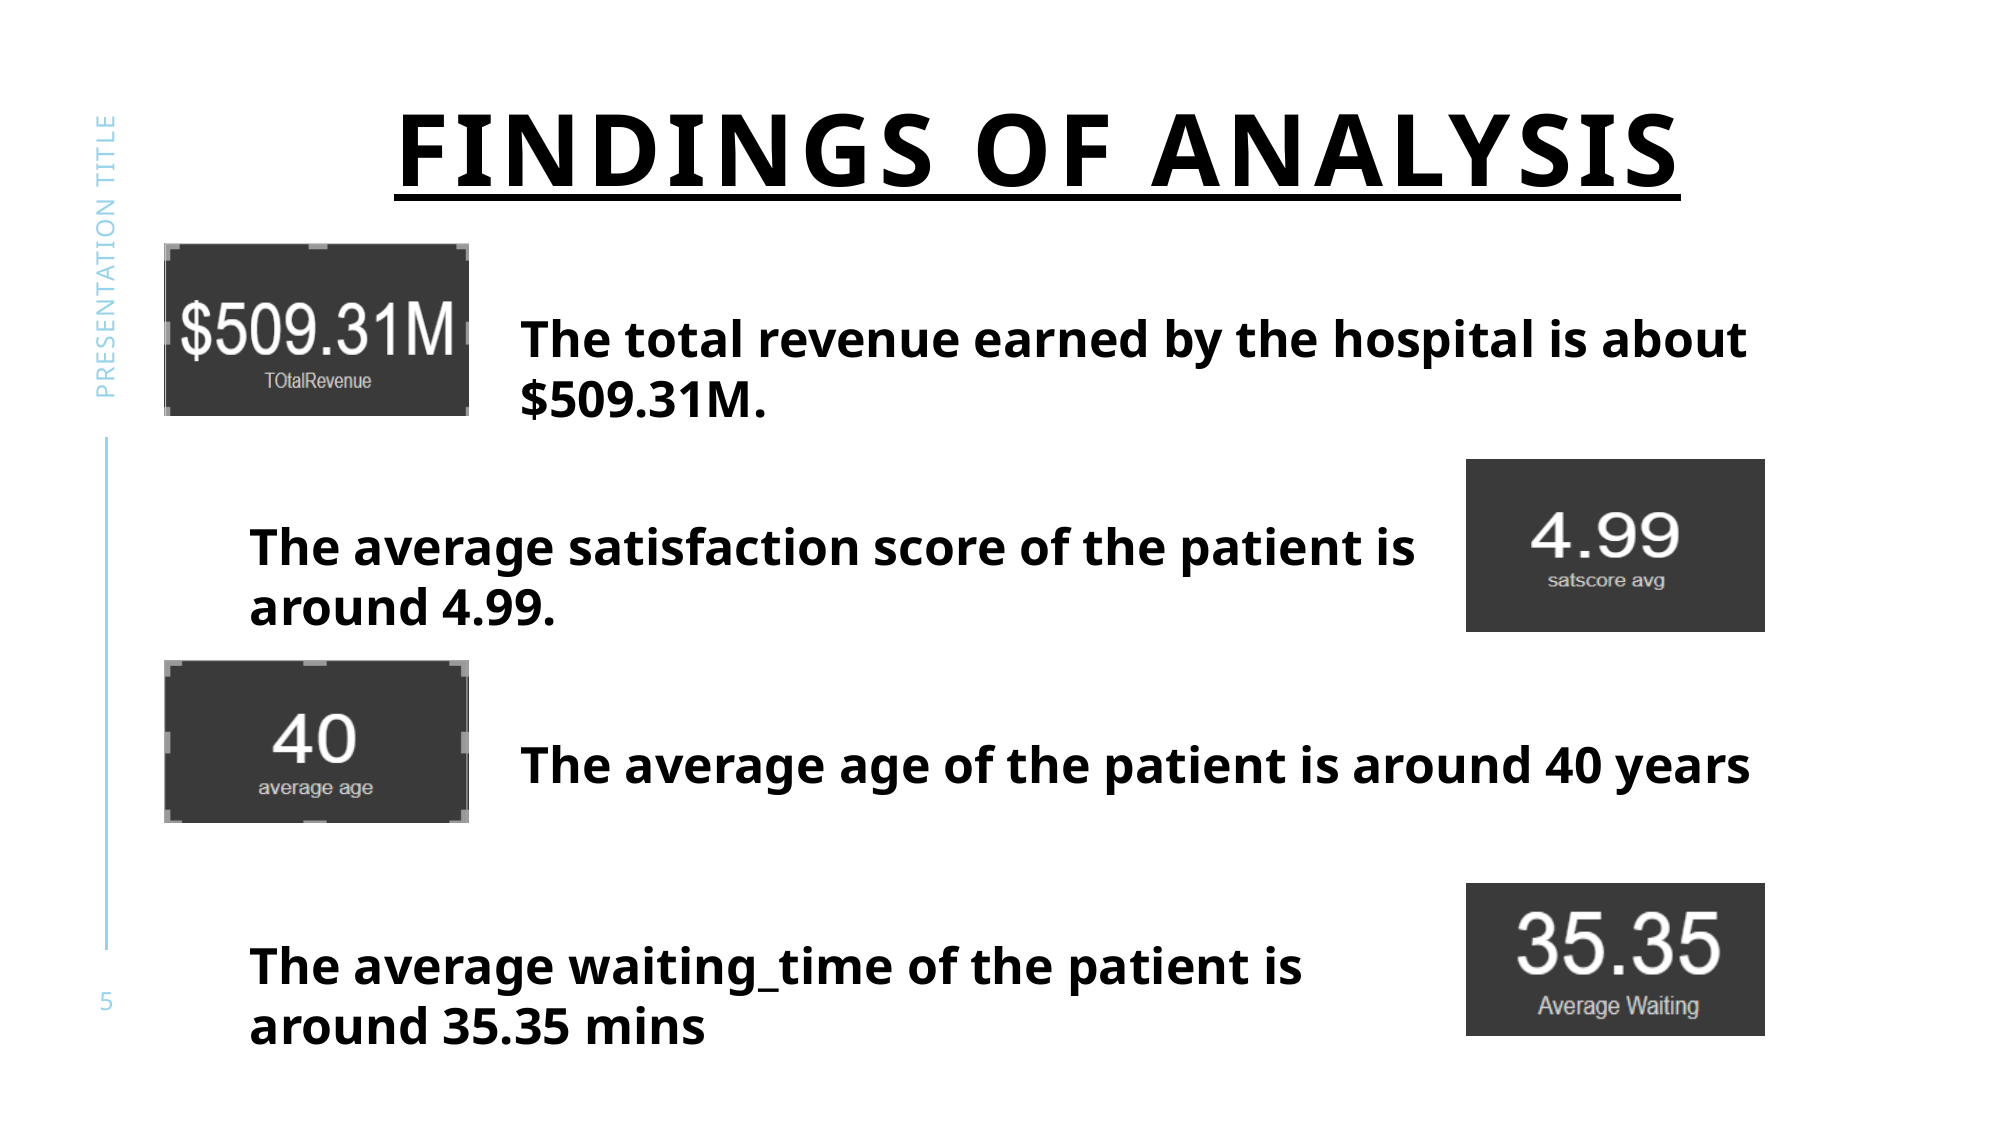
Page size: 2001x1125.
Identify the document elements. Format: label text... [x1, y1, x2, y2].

footer presentation title [90, 107, 122, 400]
picture [1466, 459, 1765, 633]
picture [1466, 883, 1765, 1036]
text_box The average satisfaction score of the patient is around 4.99. [235, 507, 1524, 643]
slide_number 5 [68, 987, 144, 1018]
text_box The total revenue earned by the hospital is about $509.31M. [505, 300, 1825, 435]
text_box The average waiting_time of the patient is around 35.35 mins [235, 926, 1435, 1062]
picture [164, 660, 469, 823]
text_box The average age of the patient is around 40 years [505, 726, 1825, 801]
picture [164, 243, 469, 417]
title Findings of analysis [212, 99, 1863, 250]
